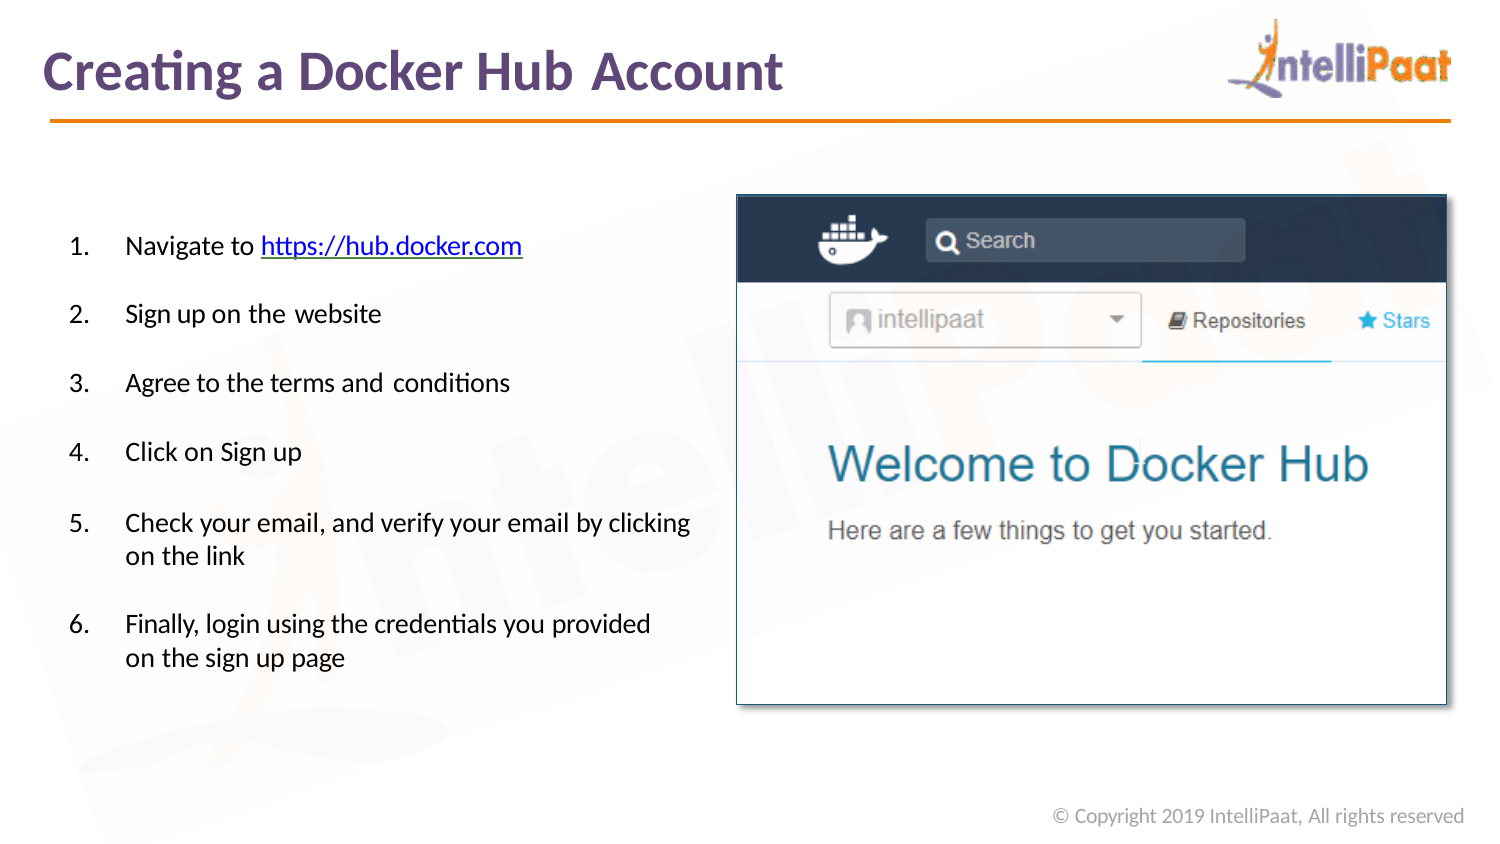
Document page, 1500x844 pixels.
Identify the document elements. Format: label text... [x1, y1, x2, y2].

text_box [0, 0, 1494, 844]
footer © Copyright 2019 IntelliPaat, All rights reserved [1049, 804, 1478, 844]
